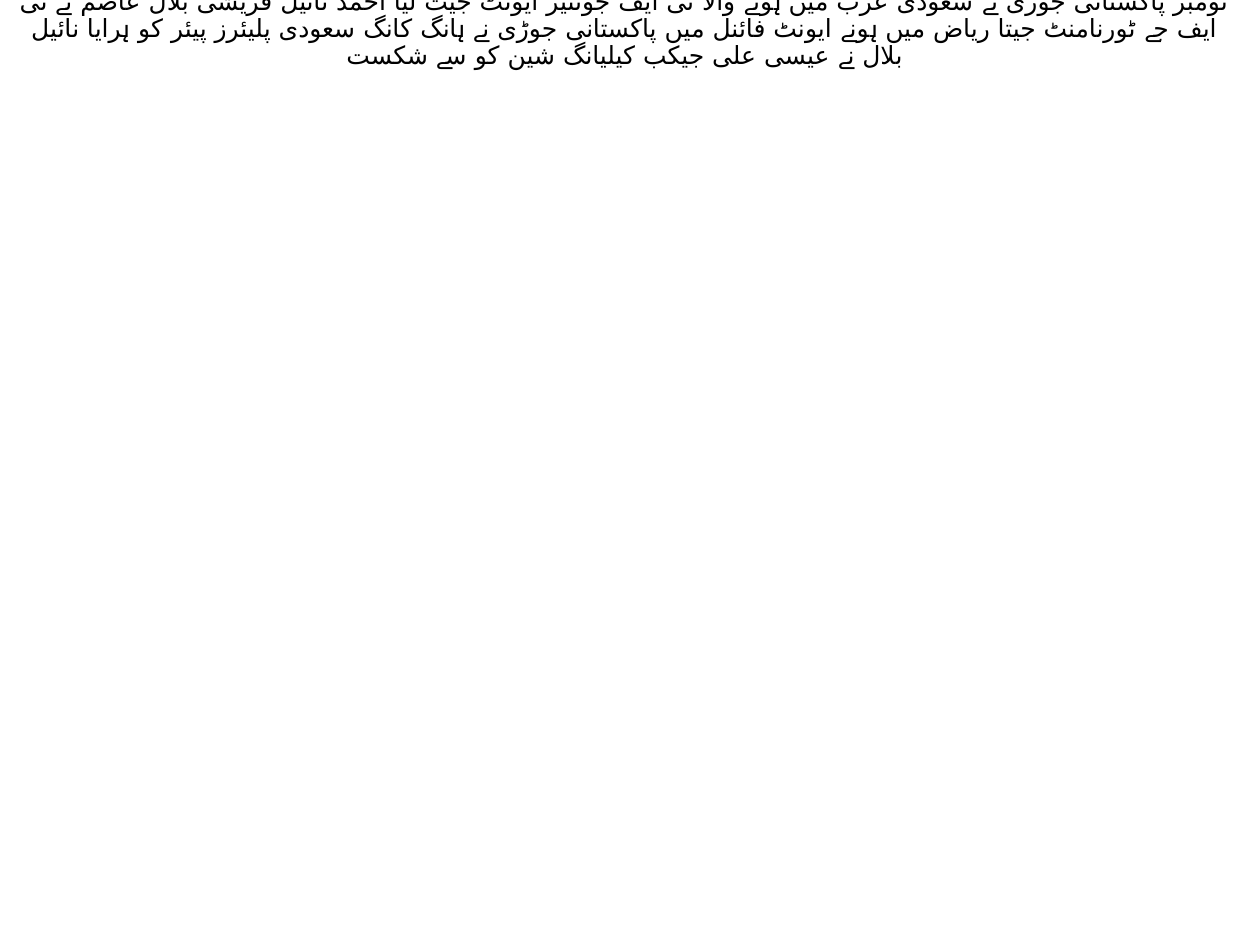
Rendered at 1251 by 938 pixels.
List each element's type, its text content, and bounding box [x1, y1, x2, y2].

title نومبر پاکستانی جوڑی نے سعودی عرب میں ہونے والا ٹی ایف جونئیر ایونٹ جیت لیا احمد نائیل قریشی بلال عاصم نے ٹی ایف جے ٹورنامنٹ جیتا ریاض میں ہونے ایونٹ فائنل میں پاکستانی جوڑی نے ہانگ کانگ سعودی پلیئرز پیئر کو ہرایا نائیل بلال نے عیسی علی جیکب کیلیانگ شین کو سے شکست [0, 0, 1250, 78]
